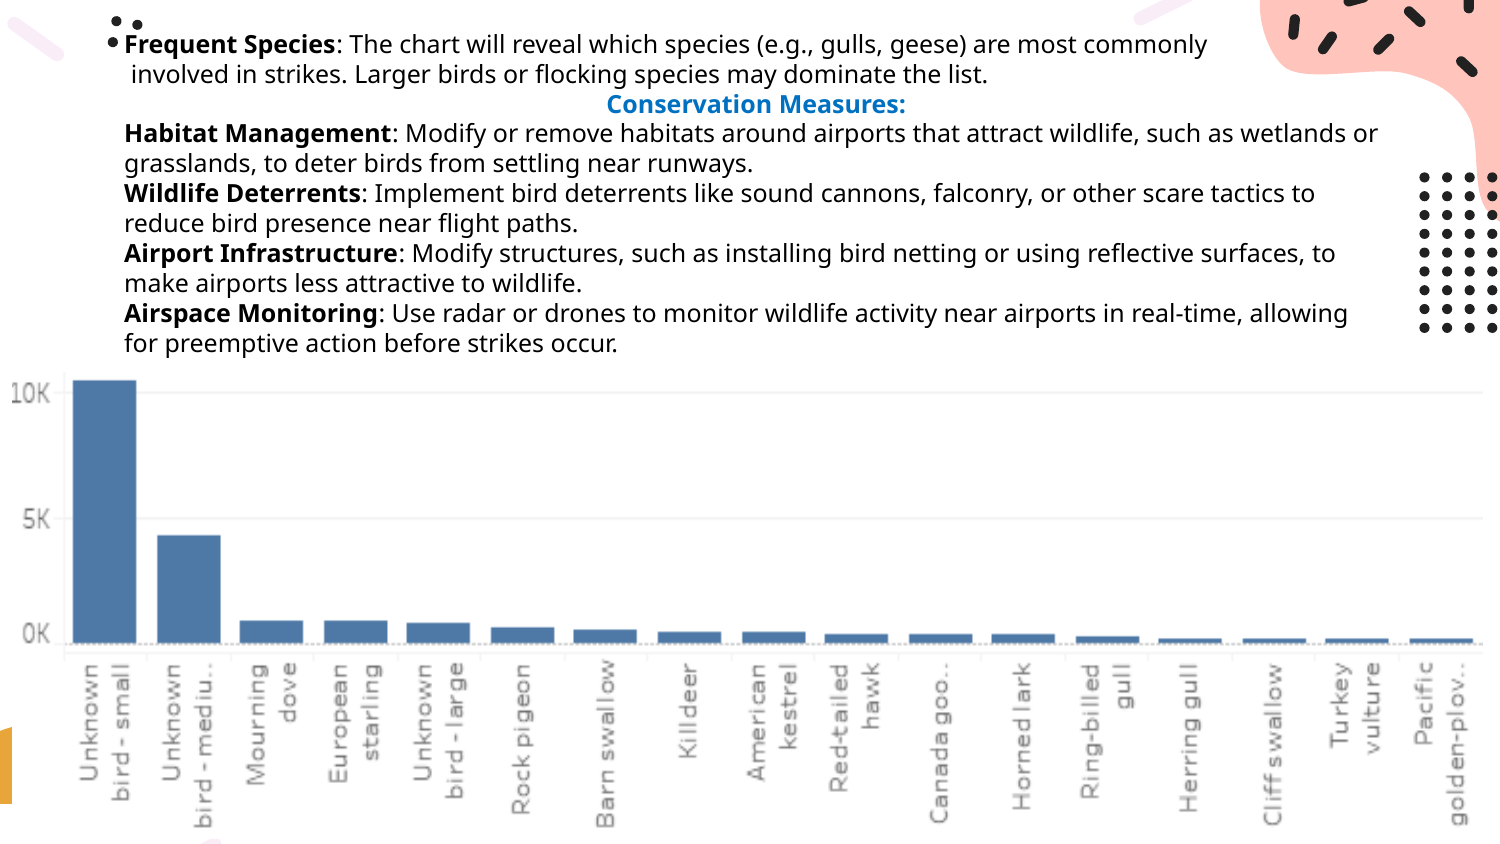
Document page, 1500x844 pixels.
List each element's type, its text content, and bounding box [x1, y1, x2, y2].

picture [11, 372, 1483, 839]
text_box Frequent Species: The chart will reveal which species (e.g., gulls, geese) are most commonly involved in strikes. Larger birds or flocking species may dominate the list. Conservation Measures: Habitat Management: Modify or remove habitats around airports that attract wildlife, such as wetlands or grasslands, to deter birds from settling near runways. Wildlife Deterrents: Implement bird deterrents like sound cannons, falconry, or other scare tactics to reduce bird presence near flight paths. Airport Infrastructure: Modify structures, such as installing bird netting or using reflective surfaces, to make airports less attractive to wildlife. Airspace Monitoring: Use radar or drones to monitor wildlife activity near airports in real-time, allowing for preemptive action before strikes occur. [109, 20, 1404, 365]
